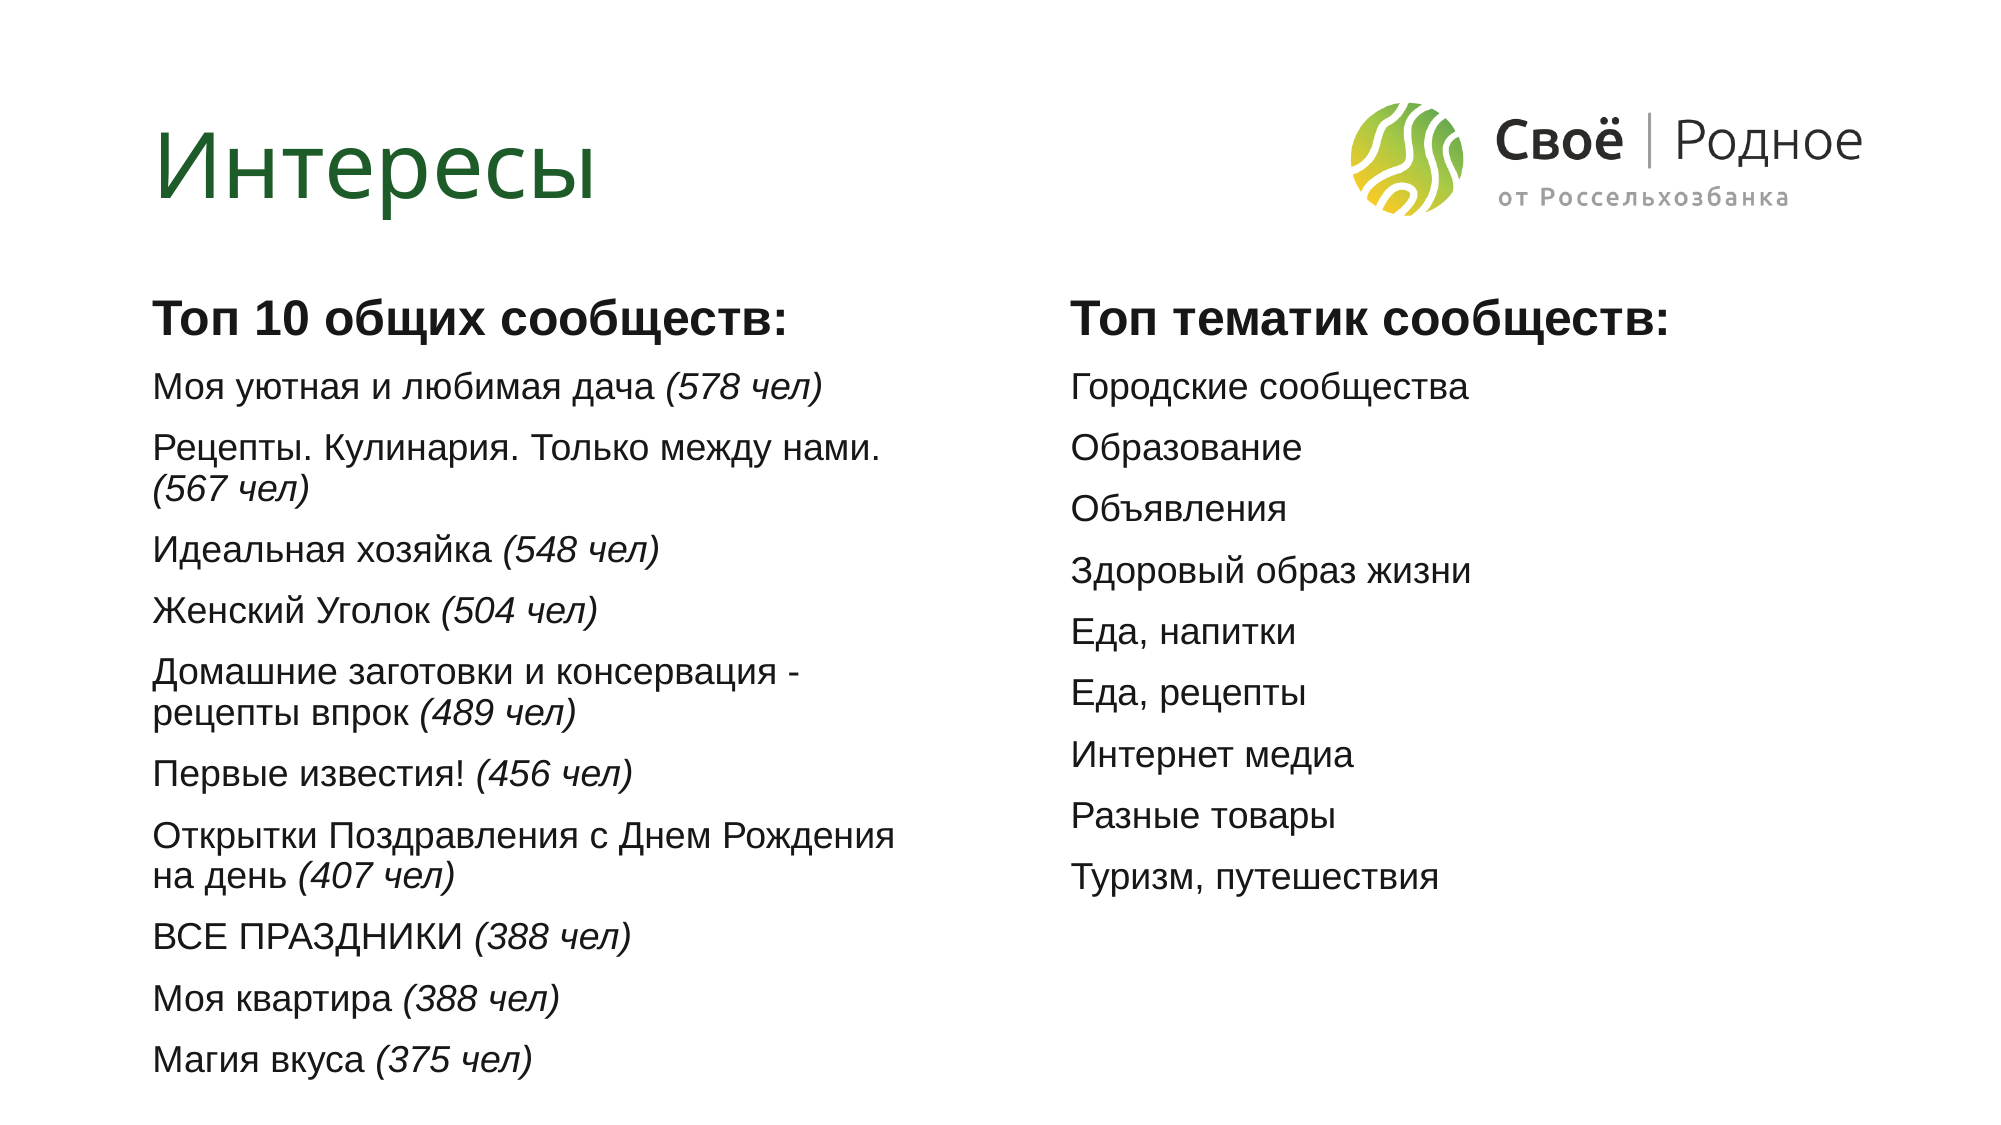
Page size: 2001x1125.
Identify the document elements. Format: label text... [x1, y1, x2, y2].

title Интересы [137, 59, 1256, 278]
text_box Топ 10 общих сообществ: Моя уютная и любимая дача (578 чел) Рецепты. Кулинария. Только между нами. (567 чел) Идеальная хозяйка (548 чел) Женский Уголок (504 чел) Домашние заготовки и консервация - рецепты впрок (489 чел) Первые известия! (456 чел) Открытки Поздравления с Днем Рождения на день (407 чел) ВСЕ ПРАЗДНИКИ (388 чел) Моя квартира (388 чел) Магия вкуса (375 чел) [137, 284, 945, 1114]
picture [1256, 0, 2000, 322]
text_box Топ тематик сообществ: Городские сообщества Образование Объявления Здоровый образ жизни Еда, напитки Еда, рецепты Интернет медиа Разные товары Туризм, путешествия [1055, 284, 1863, 992]
